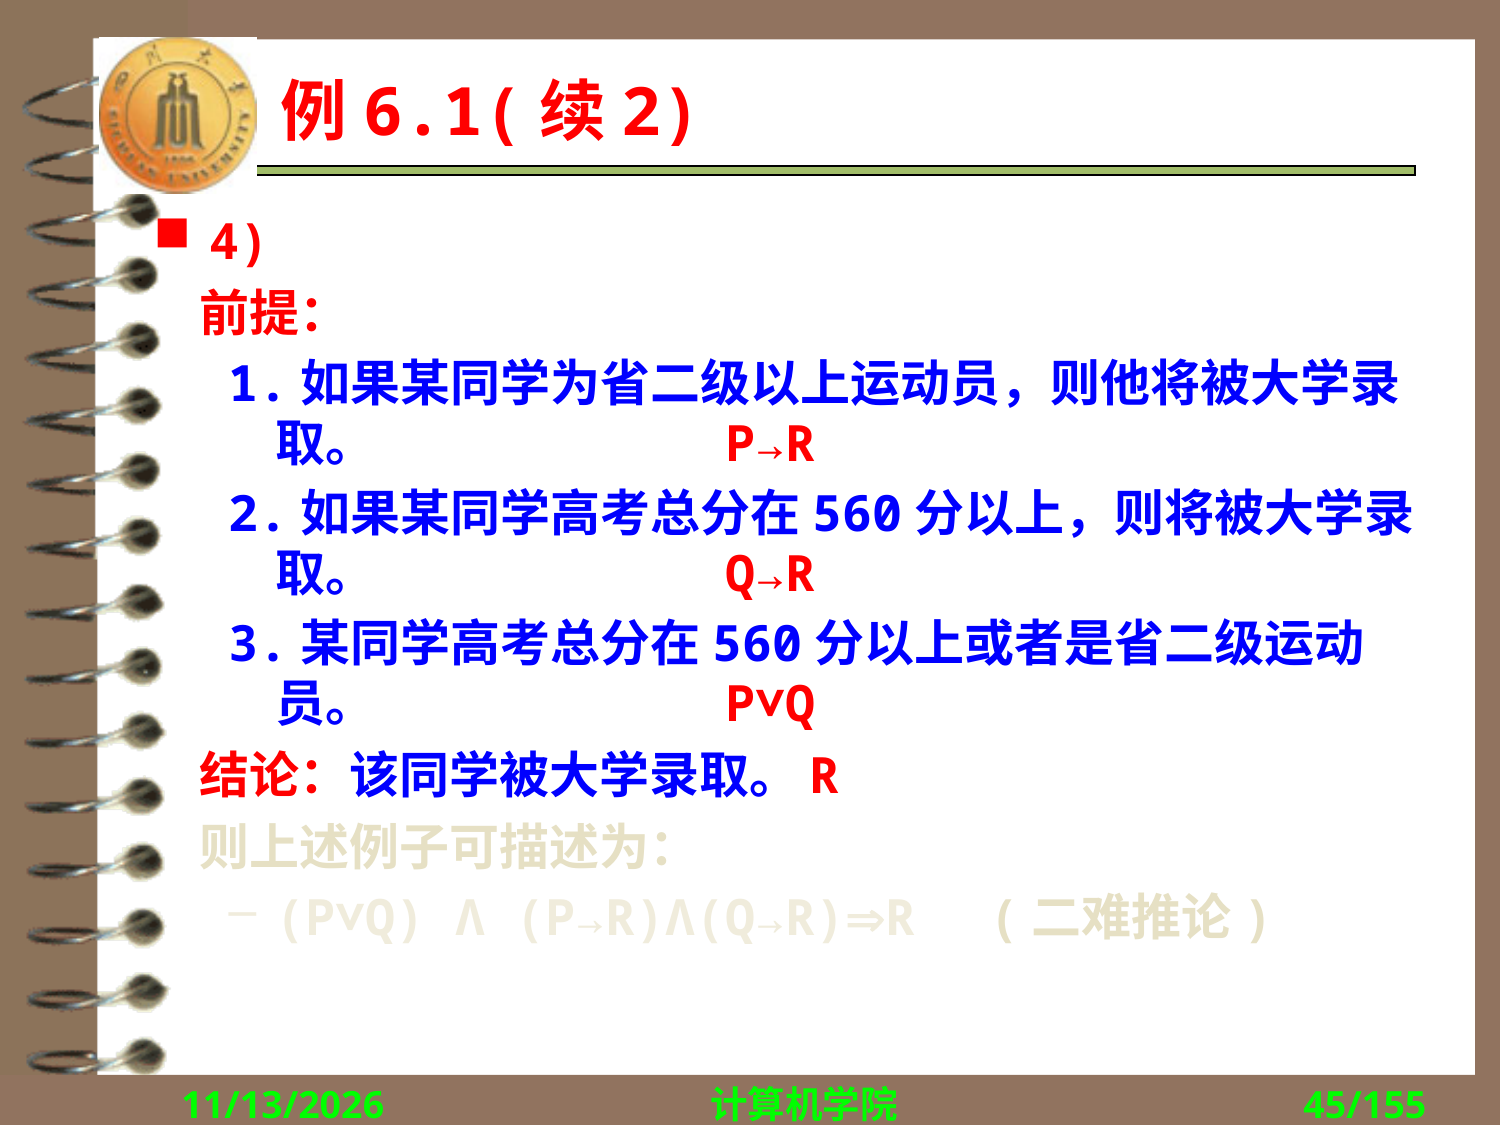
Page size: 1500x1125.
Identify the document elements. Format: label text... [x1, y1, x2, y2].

title 例6.1(续2) [265, 50, 1415, 168]
slide_number 45/155 [1128, 1073, 1442, 1100]
footer 计算机学院 [479, 1073, 1128, 1100]
list 4) 前提： 1.如果某同学为省二级以上运动员，则他将被大学录取。 P→R 2.如果某同学高考总分在560分以上，则将被大学录取。 Q→R 3.某同学高考总分在560分以上或者是省二级运动员。 P∨Q 结论：该同学被大学录取。 R 则上述例子可描述为： (P∨Q) Λ (P→R)Λ(Q→R)R (二难推论) [147, 191, 1459, 967]
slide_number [166, 1073, 479, 1100]
picture [0, 0, 257, 1075]
